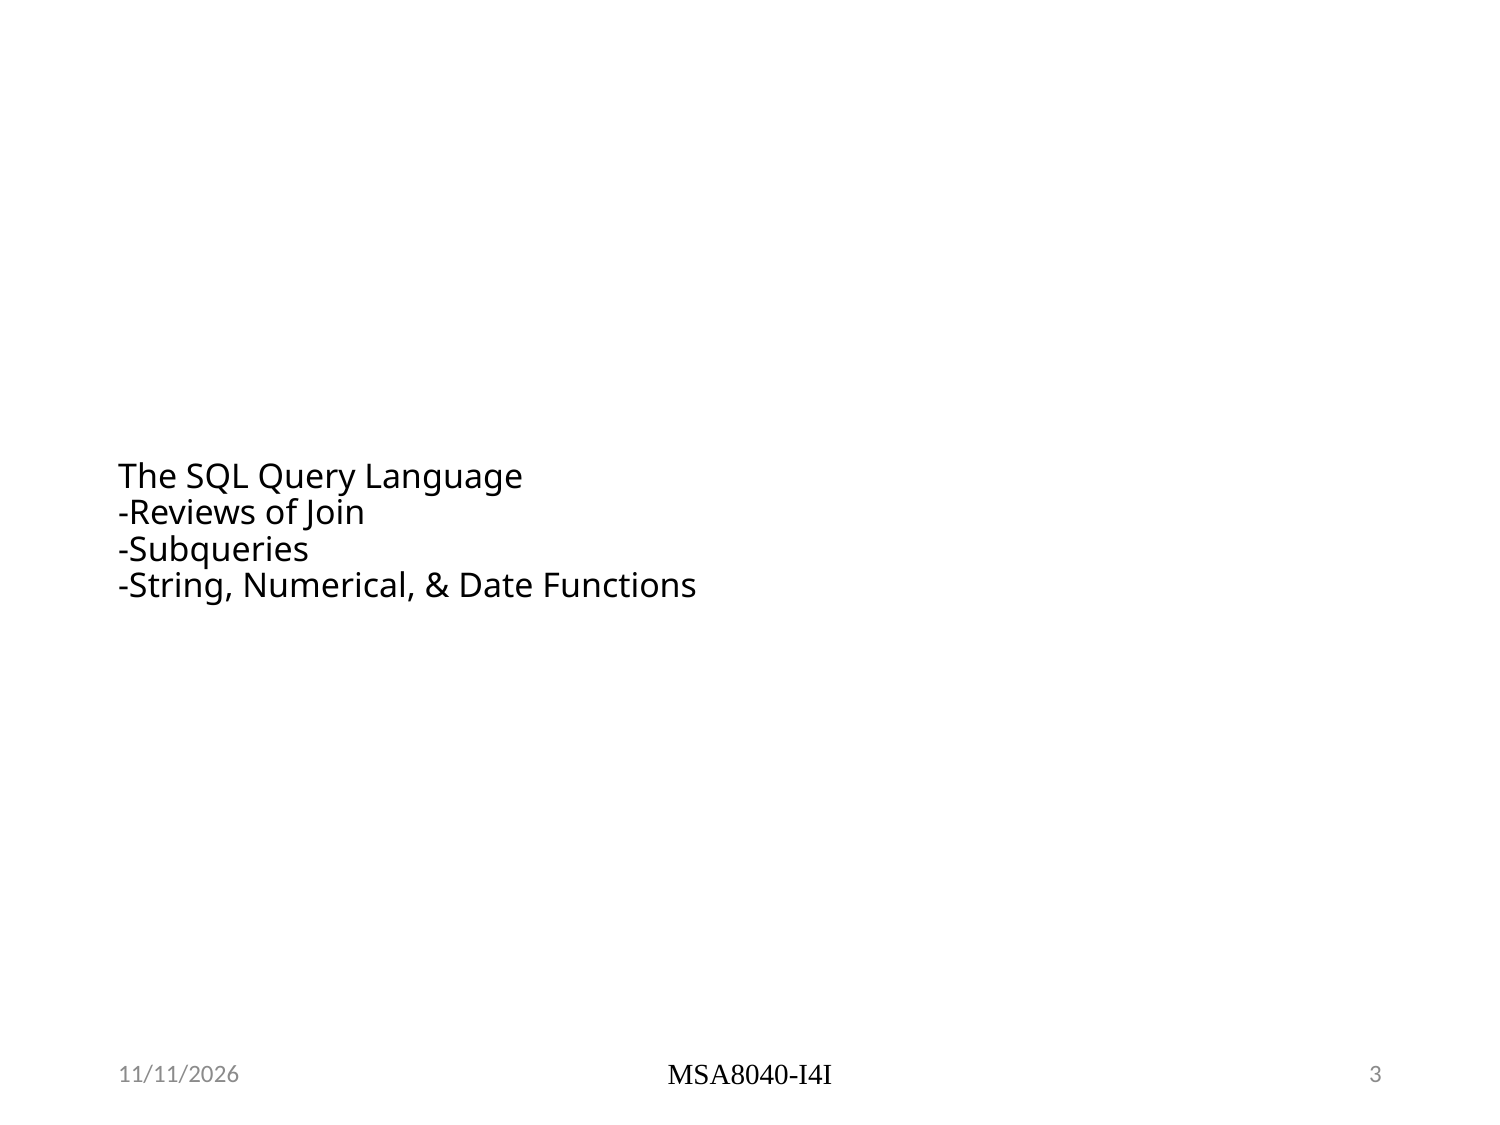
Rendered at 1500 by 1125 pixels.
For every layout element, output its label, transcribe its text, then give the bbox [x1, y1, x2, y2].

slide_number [103, 1042, 441, 1103]
footer MSA8040-I4I [496, 1042, 1004, 1103]
title The SQL Query Language -Reviews of Join -Subqueries -String, Numerical, & Date Functions [103, 450, 1397, 614]
slide_number 3 [1059, 1042, 1397, 1103]
